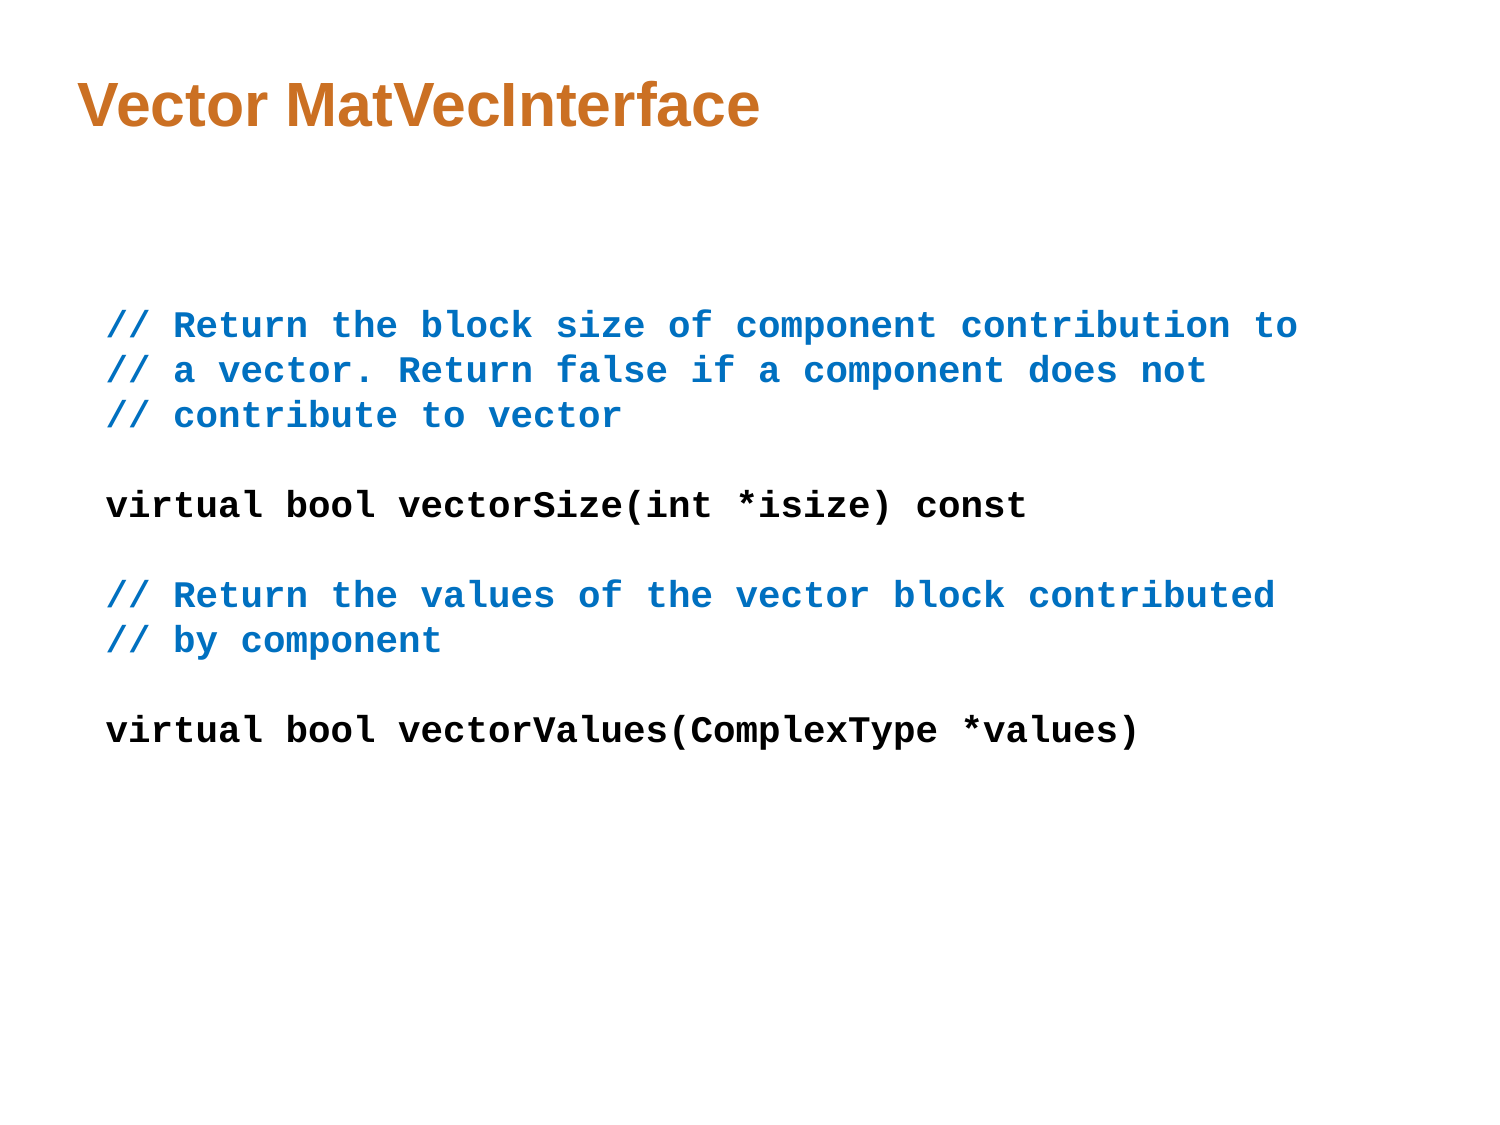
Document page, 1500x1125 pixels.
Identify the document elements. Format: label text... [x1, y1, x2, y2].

title Vector MatVecInterface [77, 75, 1424, 238]
text_box // Return the block size of component contribution to // a vector. Return false if a component does not // contribute to vector virtual bool vectorSize(int *isize) const // Return the values of the vector block contributed // by component virtual bool vectorValues(ComplexType *values) [90, 292, 1314, 758]
